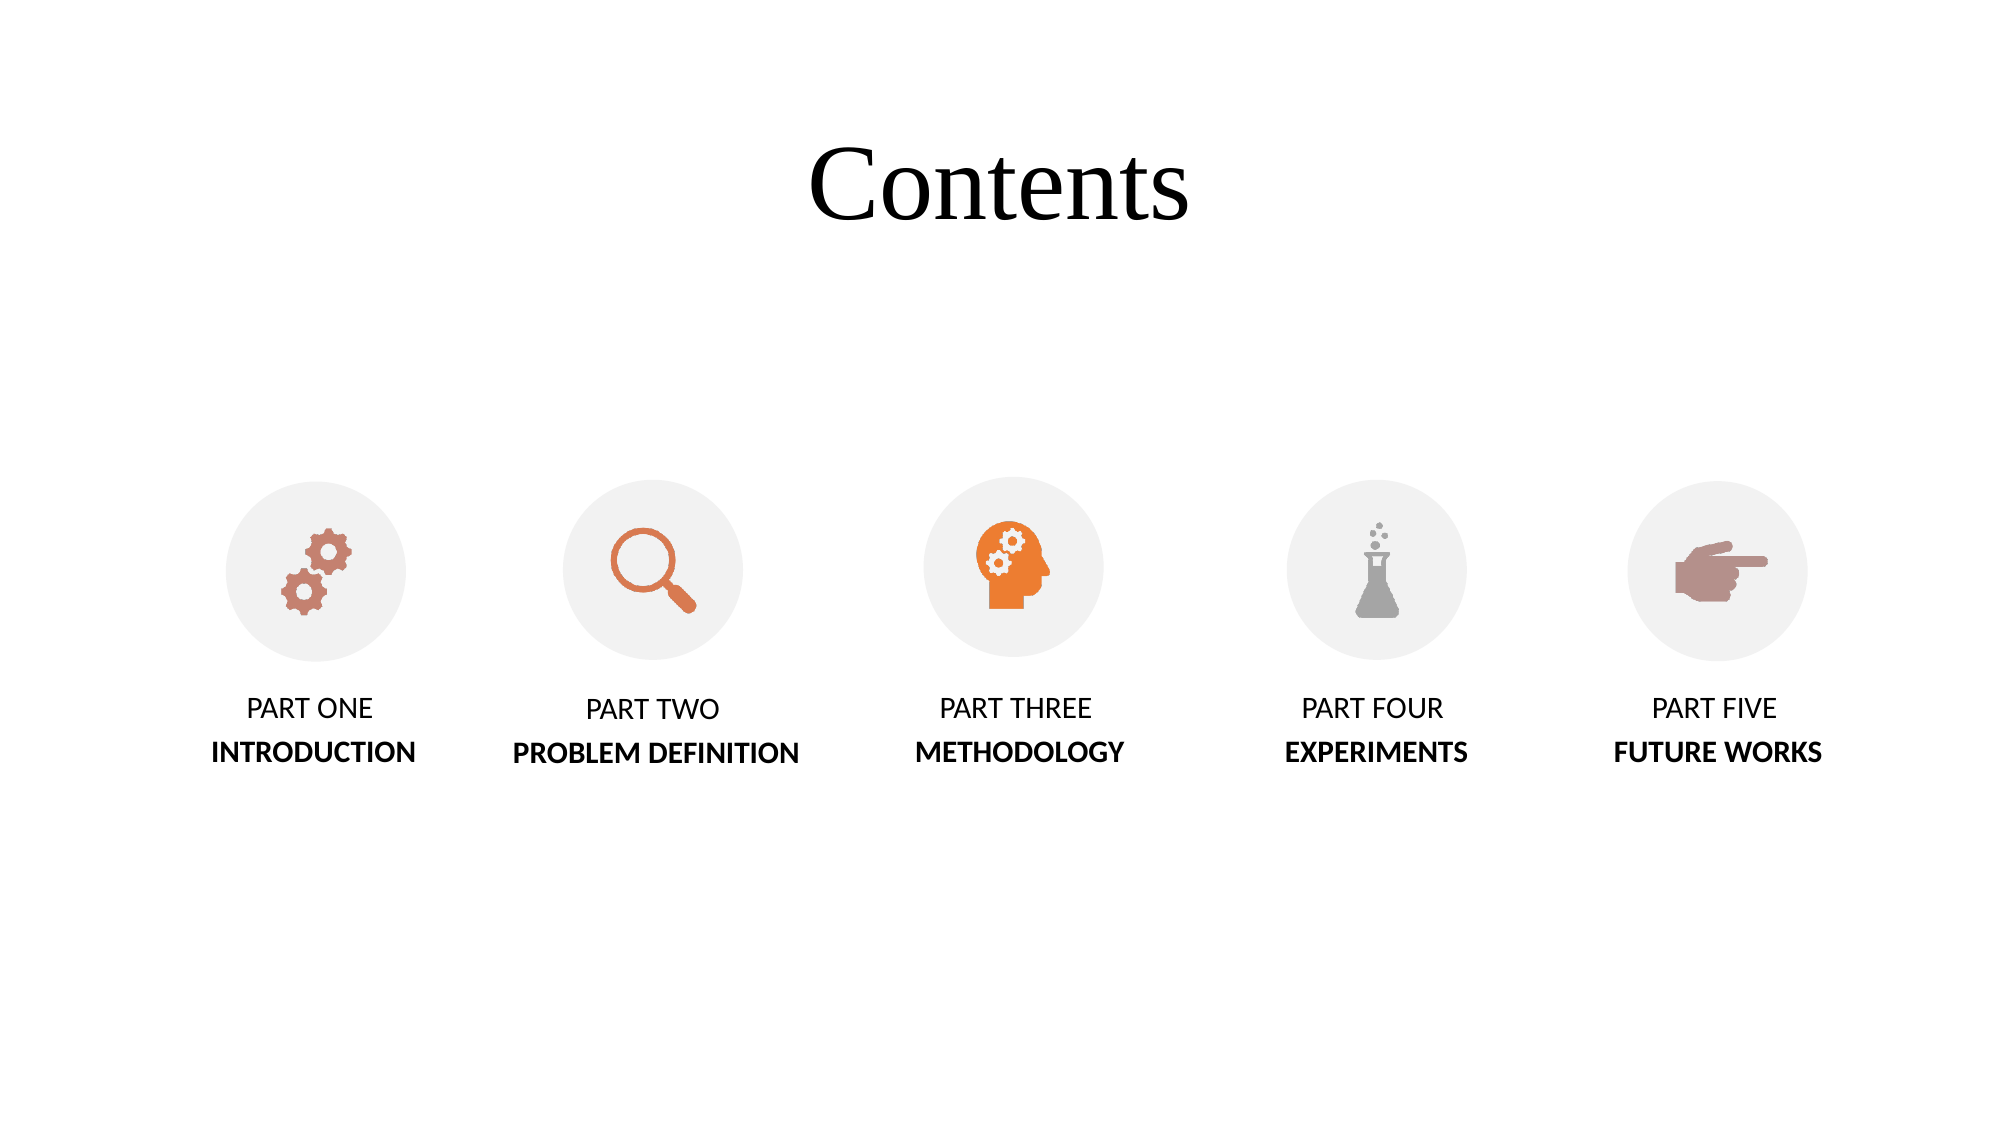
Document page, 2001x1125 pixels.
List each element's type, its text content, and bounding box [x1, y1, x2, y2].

title Contents [137, 91, 1863, 278]
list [137, 299, 1863, 1014]
